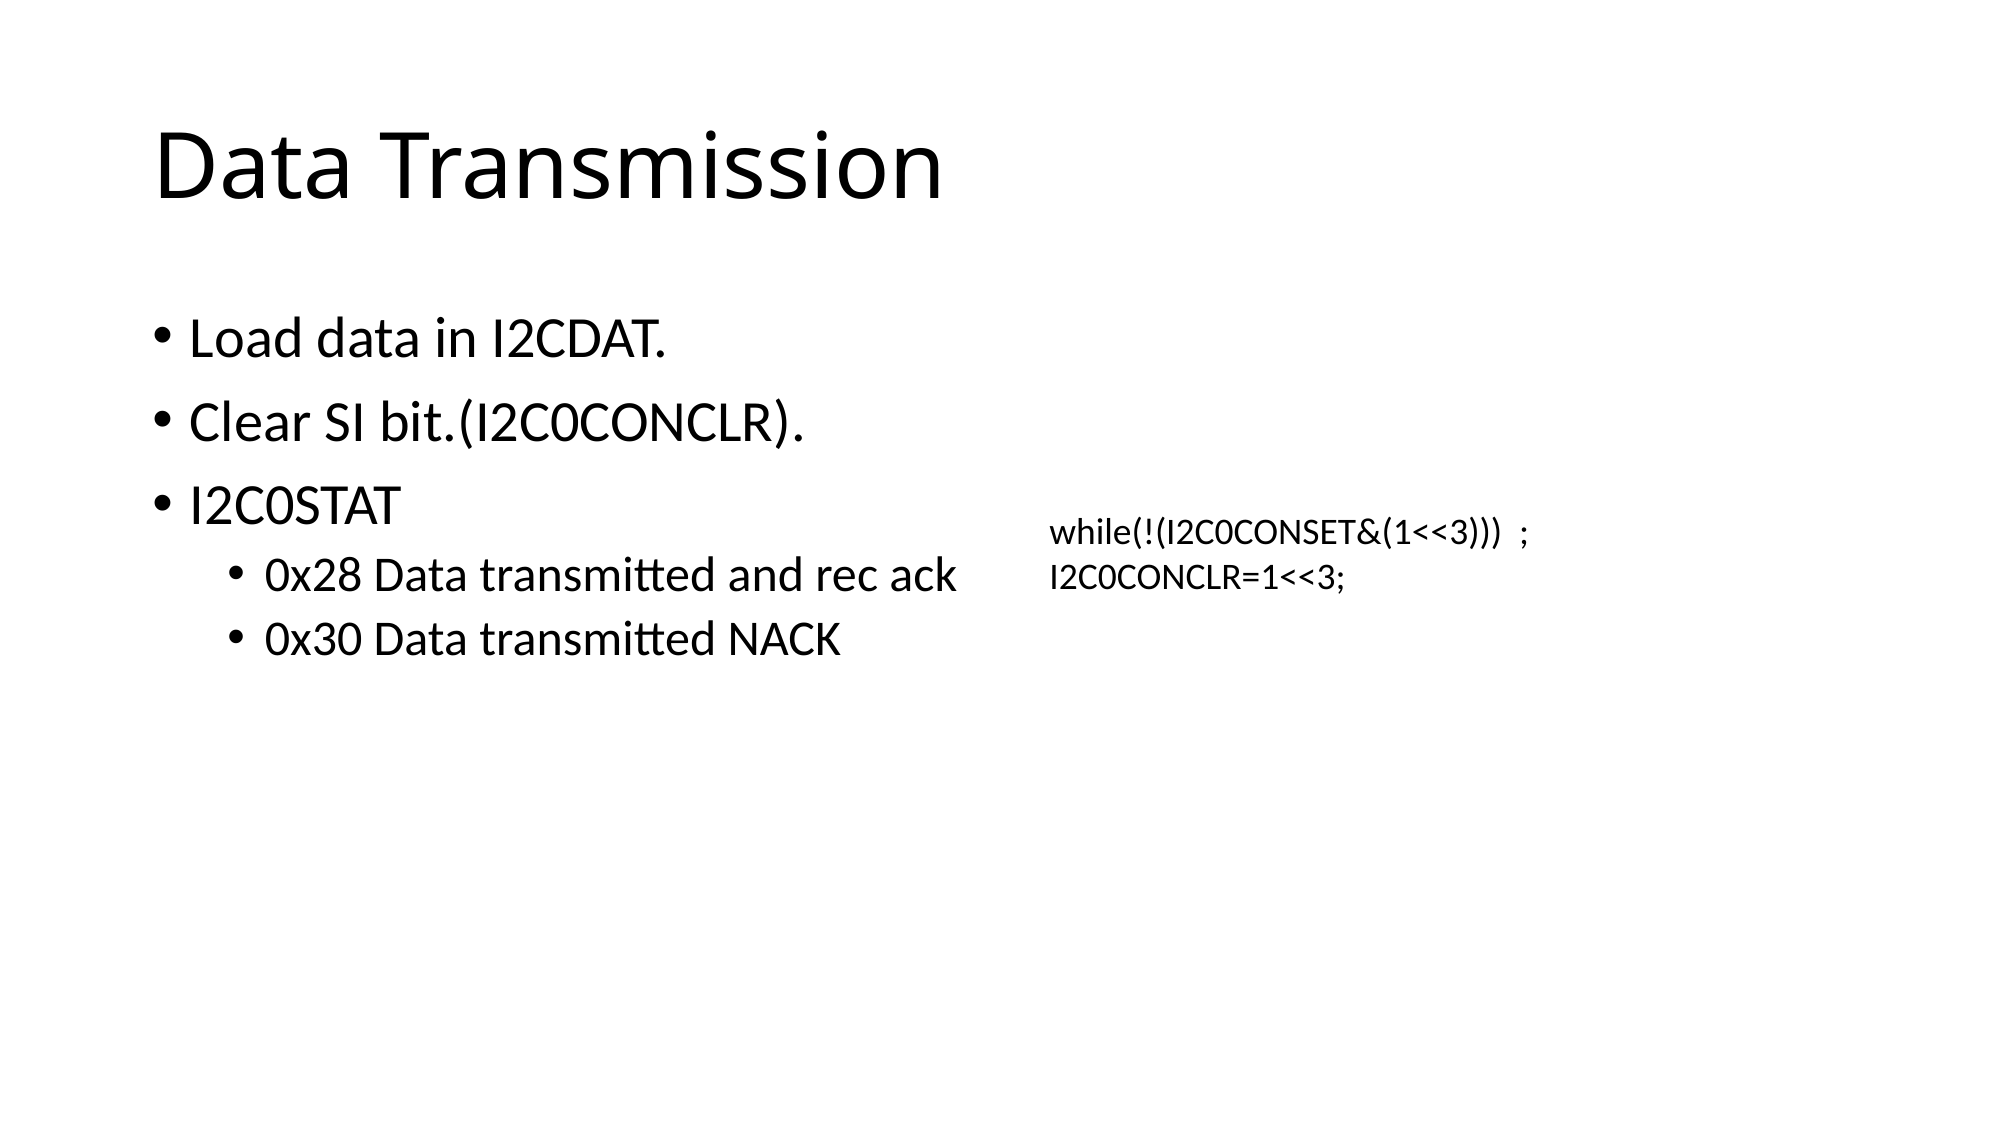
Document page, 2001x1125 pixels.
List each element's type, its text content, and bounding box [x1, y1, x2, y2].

text_box while(!(I2C0CONSET&(1<<3))) ; I2C0CONCLR=1<<3; [1034, 499, 1545, 605]
title Data Transmission [137, 59, 1863, 278]
list Load data in I2CDAT. Clear SI bit.(I2C0CONCLR). I2C0STAT 0x28 Data transmitted and rec ack 0x30 Data transmitted NACK [137, 299, 1863, 1014]
